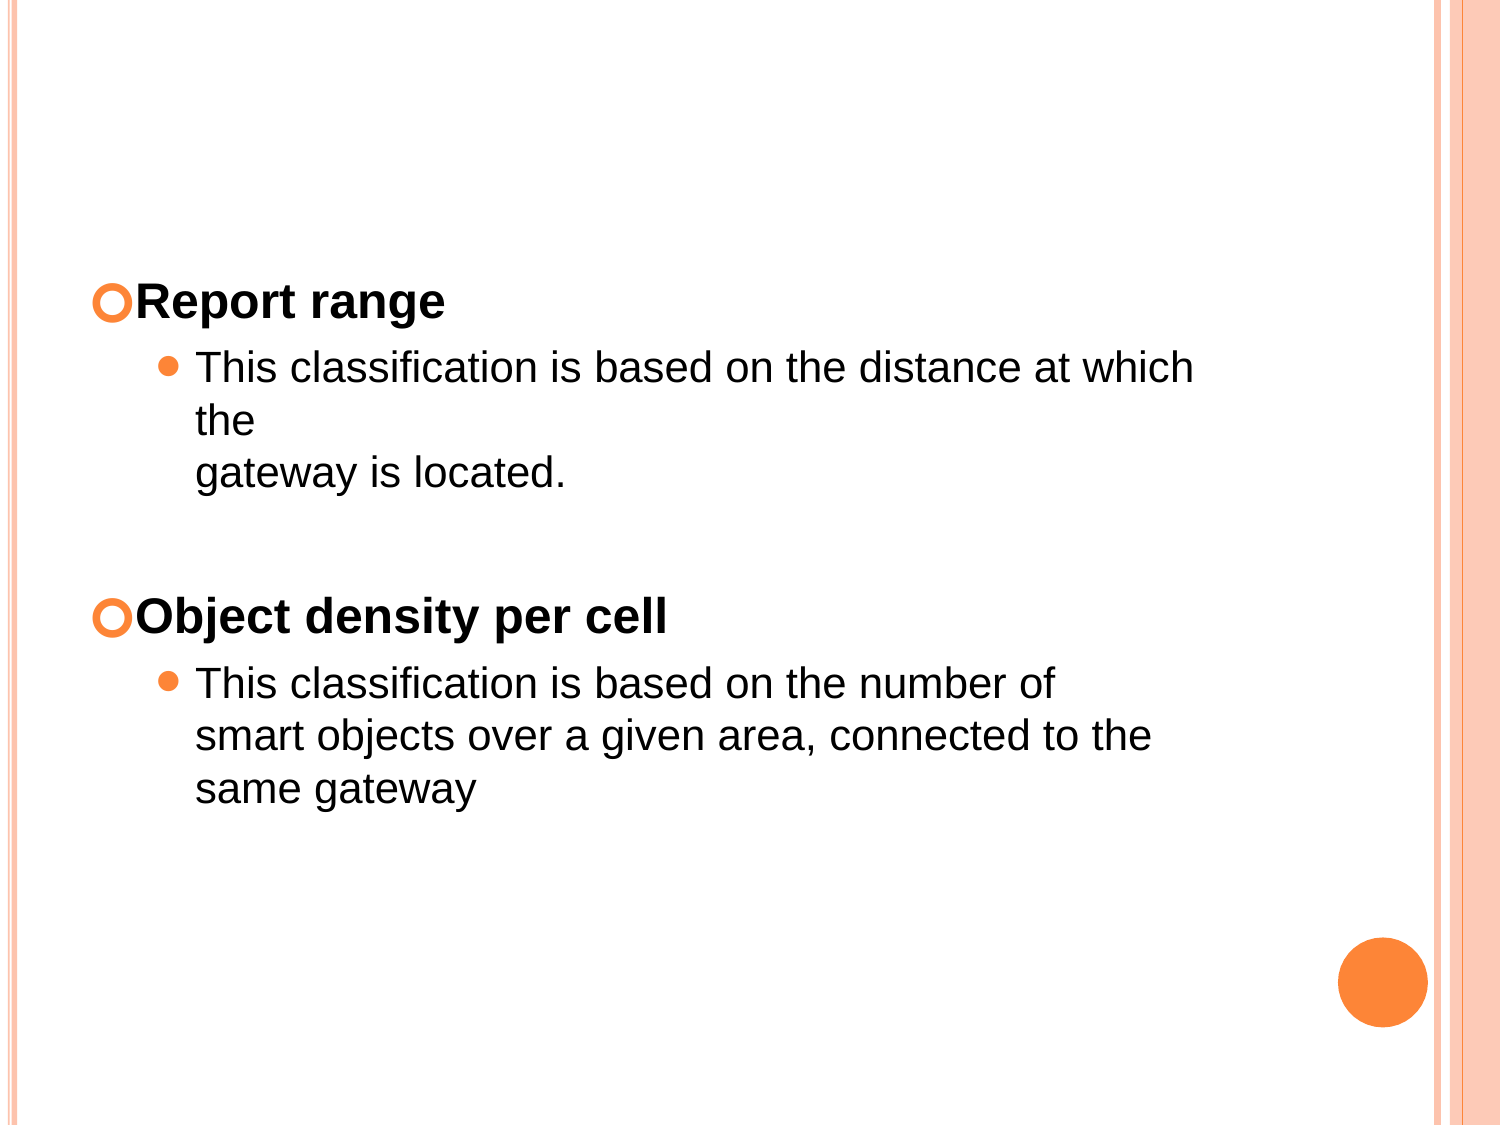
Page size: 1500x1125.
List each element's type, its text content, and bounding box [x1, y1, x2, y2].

text_box Report range This classification is based on the distance at which the gateway is located. Object density per cell This classification is based on the number of smart objects over a given area, connected to the same gateway [87, 254, 1269, 812]
